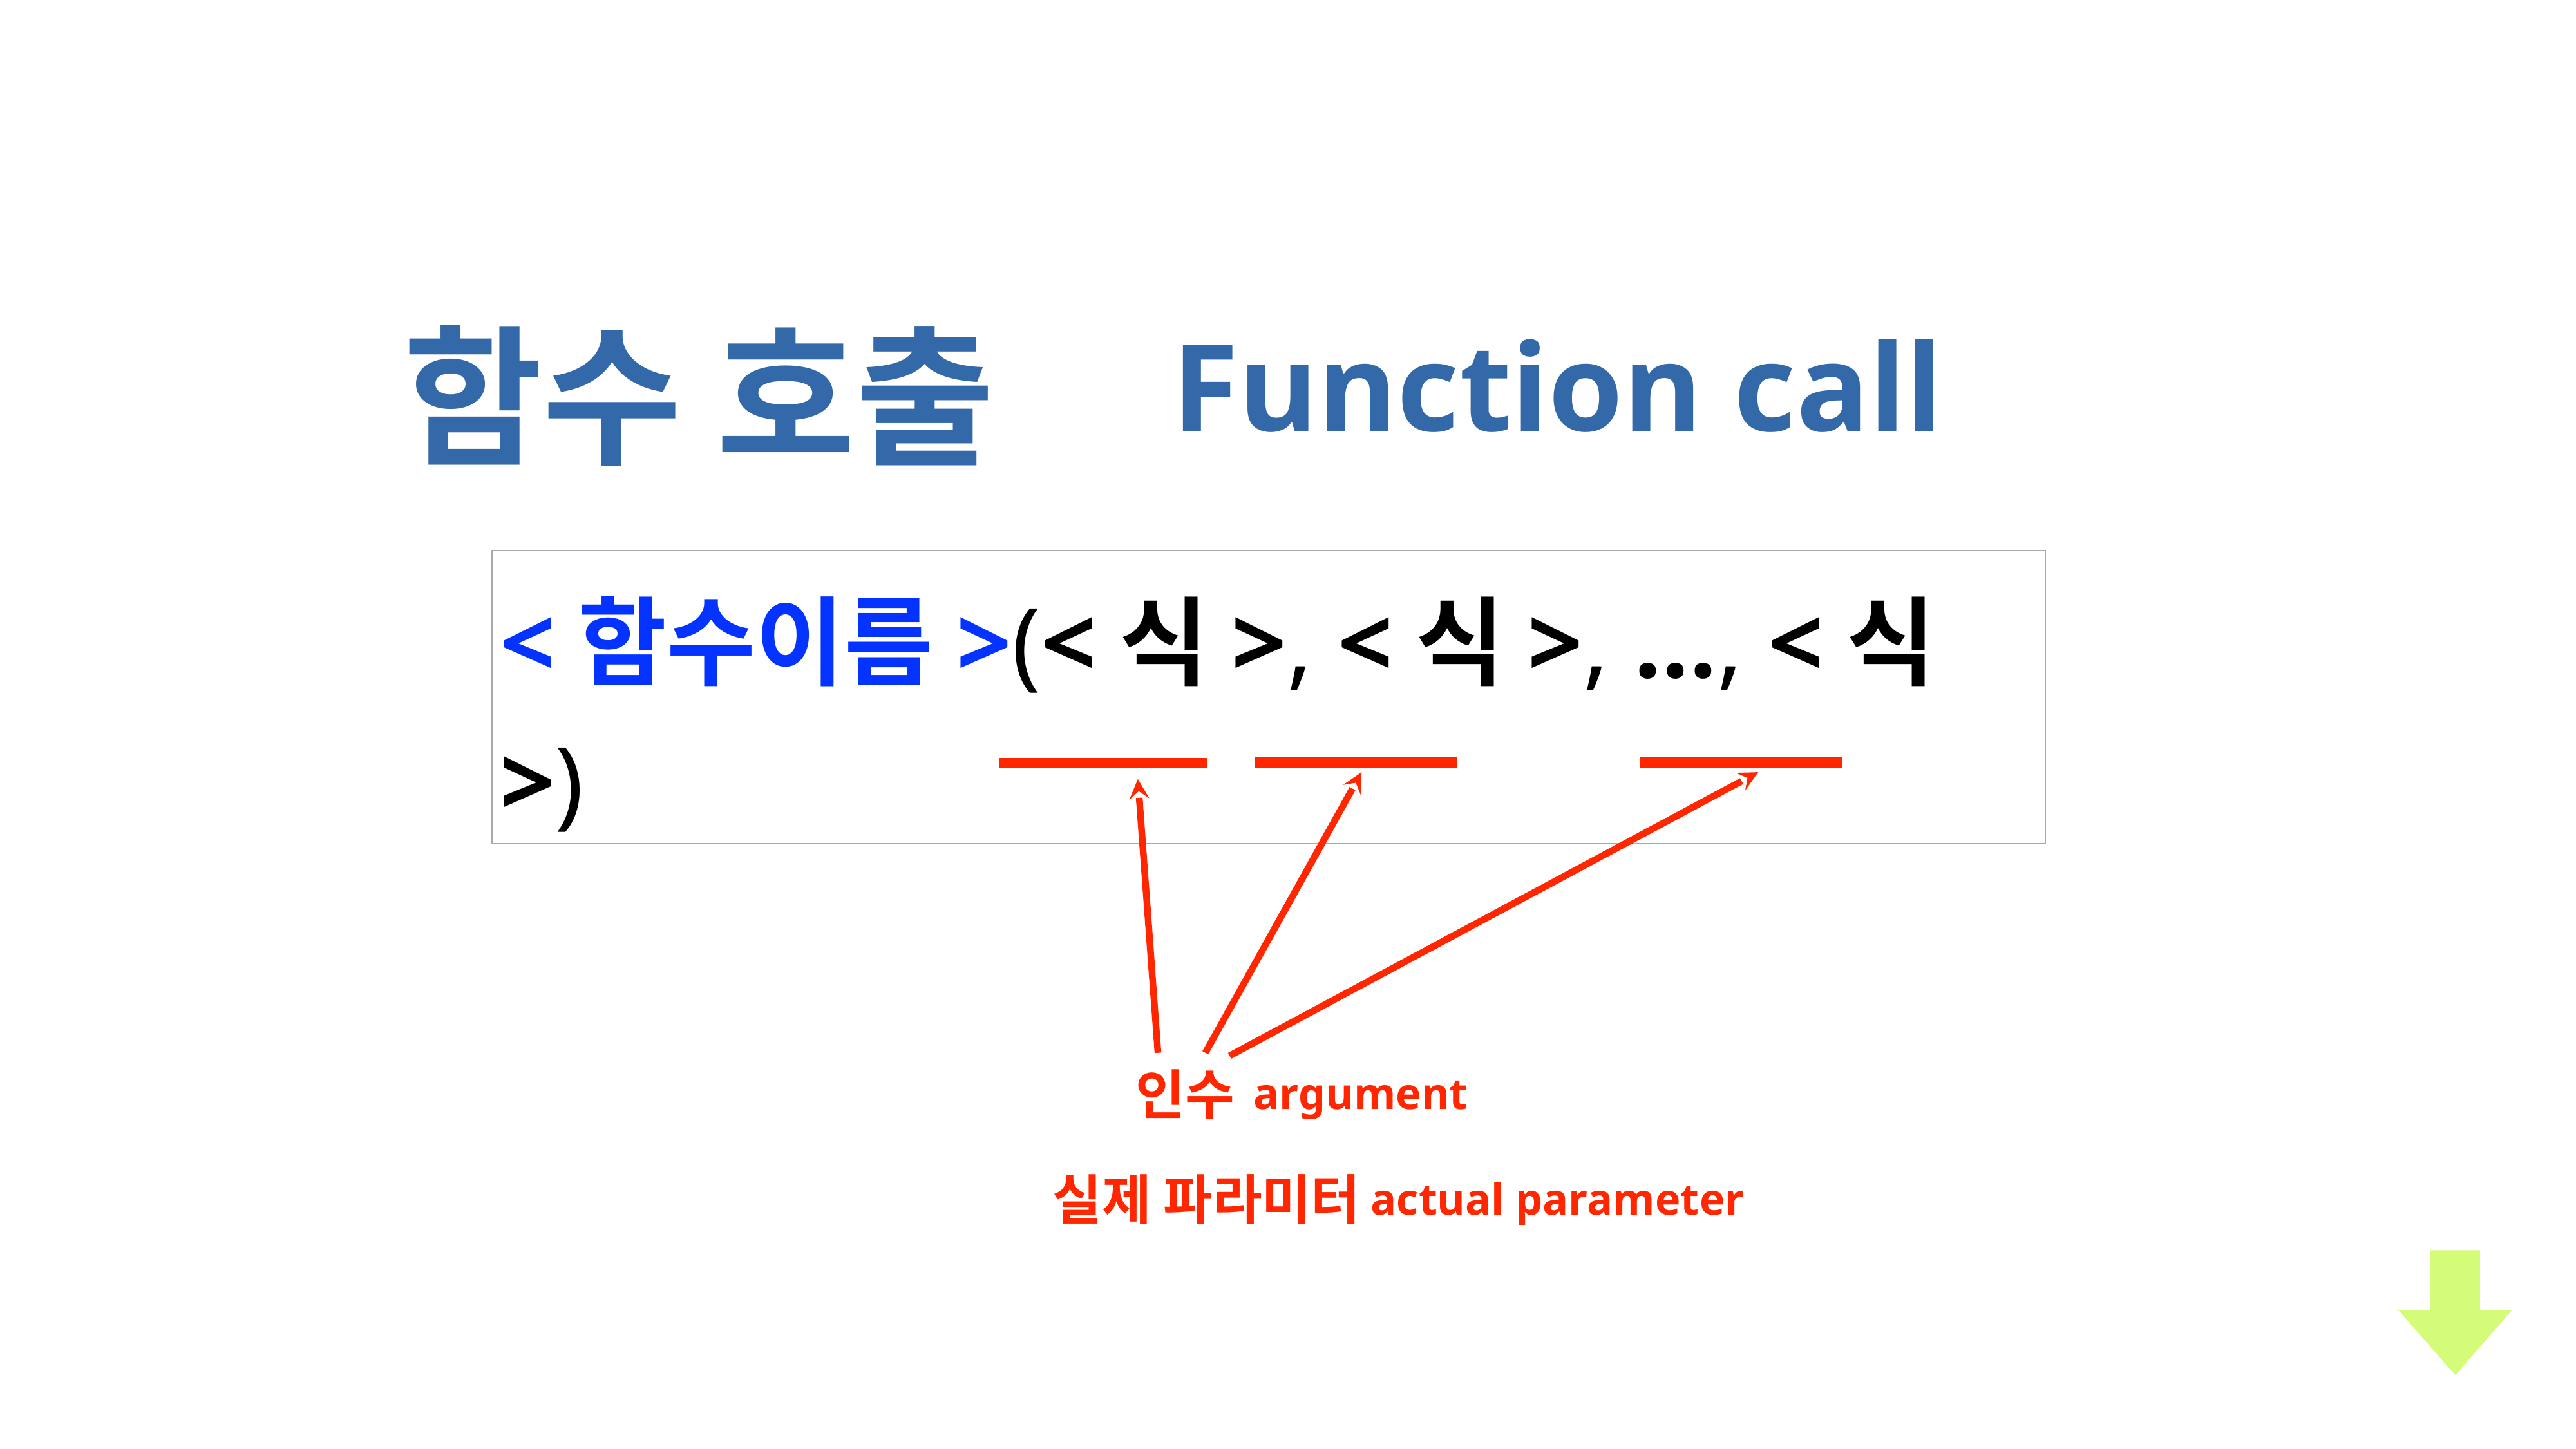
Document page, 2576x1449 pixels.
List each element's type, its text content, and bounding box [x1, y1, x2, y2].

text_box [2398, 1250, 2512, 1376]
text_box <함수이름>(<식>, <식>, ..., <식>) [492, 550, 2045, 844]
text_box [1134, 779, 1142, 788]
text_box [1354, 772, 1362, 781]
text_box [1749, 772, 1759, 780]
text_box 인수 [1128, 1053, 1242, 1133]
text_box 실제 파라미터 [1045, 1158, 1368, 1238]
text_box Function call [1065, 225, 2051, 461]
text_box actual parameter [1363, 1164, 1752, 1231]
text_box argument [1245, 1059, 1476, 1126]
title 함수 호출 [376, 252, 1023, 489]
